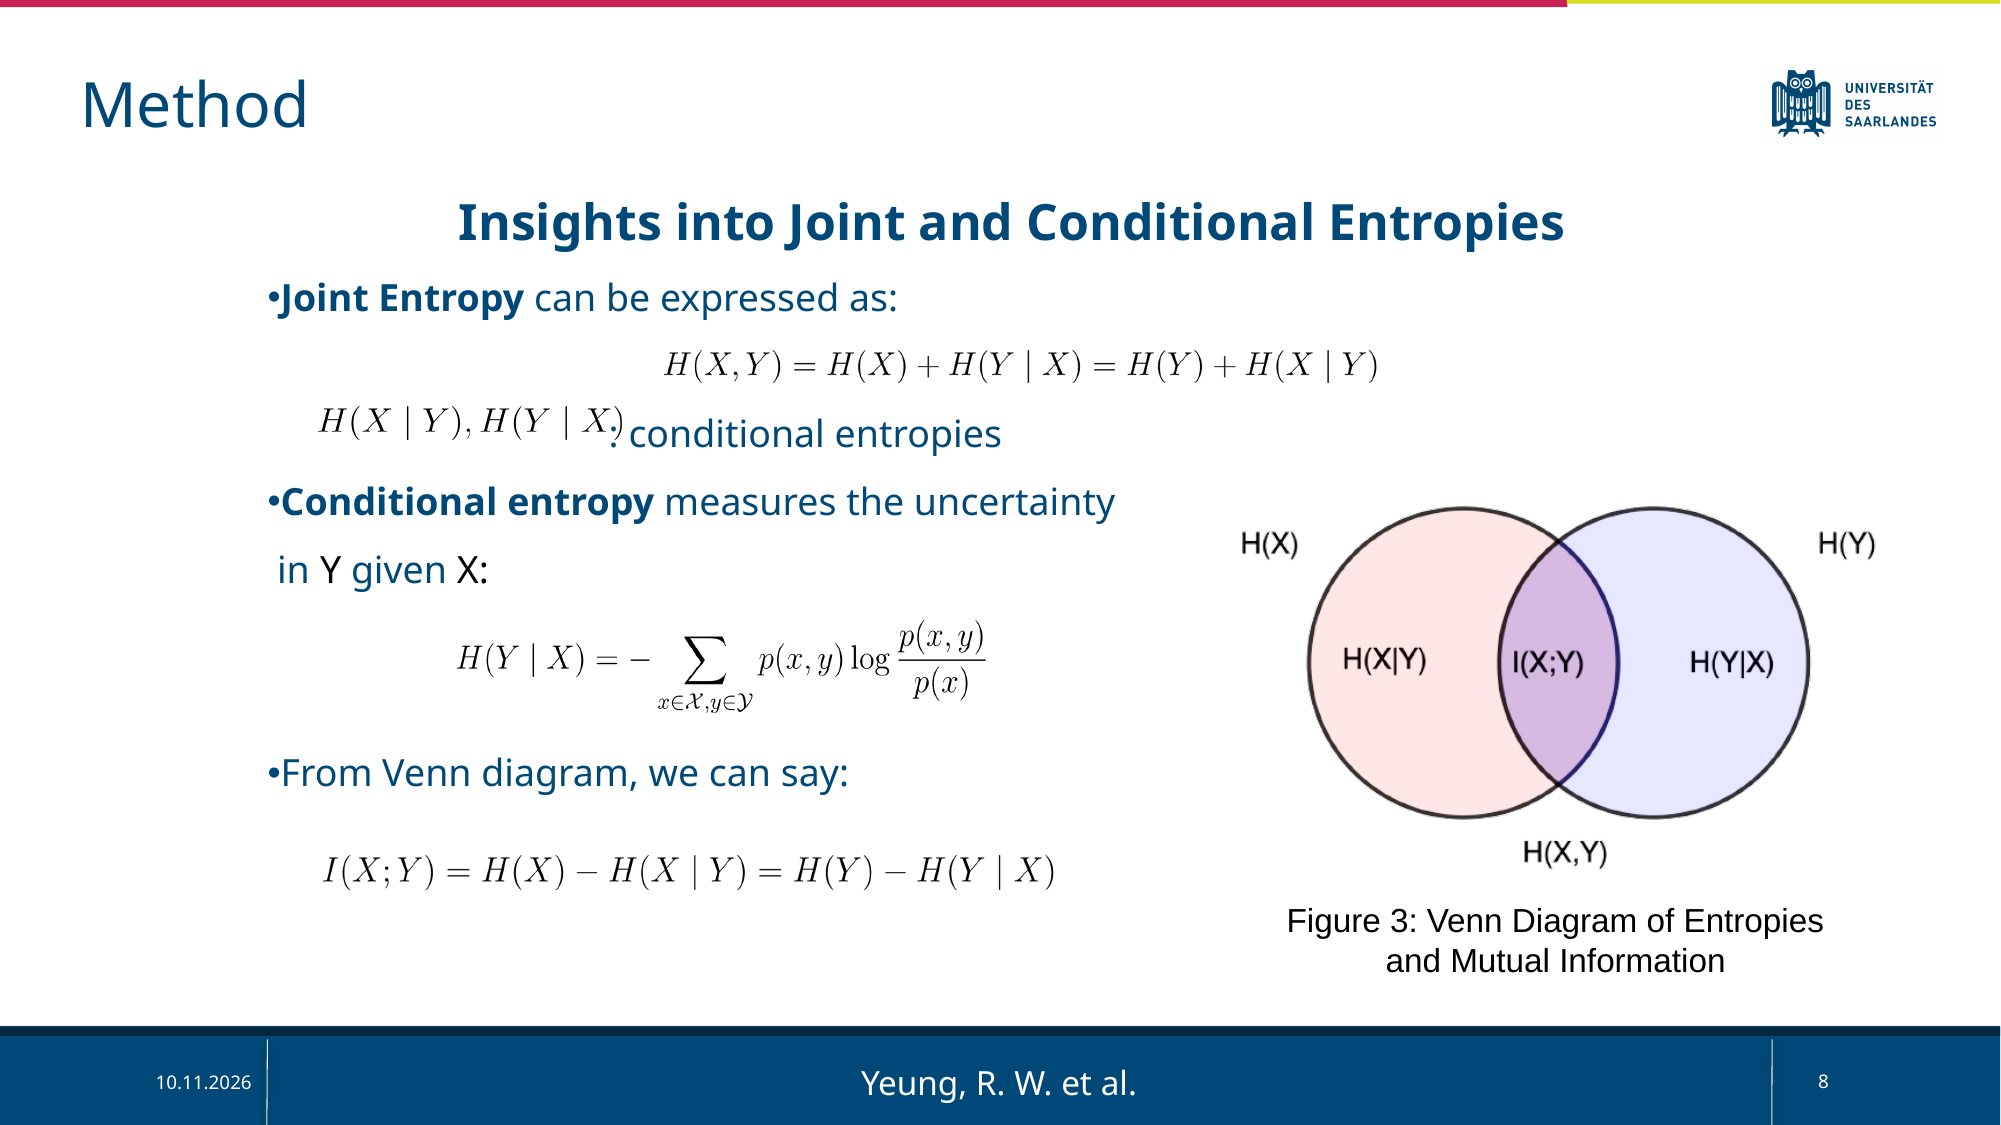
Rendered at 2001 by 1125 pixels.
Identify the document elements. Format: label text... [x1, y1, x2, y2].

picture [662, 350, 1377, 384]
picture [318, 405, 623, 441]
slide_number 8 [1803, 1052, 2000, 1113]
picture [322, 854, 1054, 890]
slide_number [65, 1053, 267, 1113]
picture [1210, 469, 1903, 957]
list Insights into Joint and Conditional Entropies Joint Entropy can be expressed as: : conditional entropies Conditional entropy measures the uncertainty in Y given X: From Venn diagram, we can say: [267, 153, 1772, 955]
picture [455, 620, 987, 713]
picture [1763, 63, 1945, 144]
list Method [65, 57, 1520, 170]
footer Yeung, R. W. et al. [266, 1052, 1741, 1113]
text_box Figure 3: Venn Diagram of Entropies and Mutual Information [1268, 964, 1844, 987]
